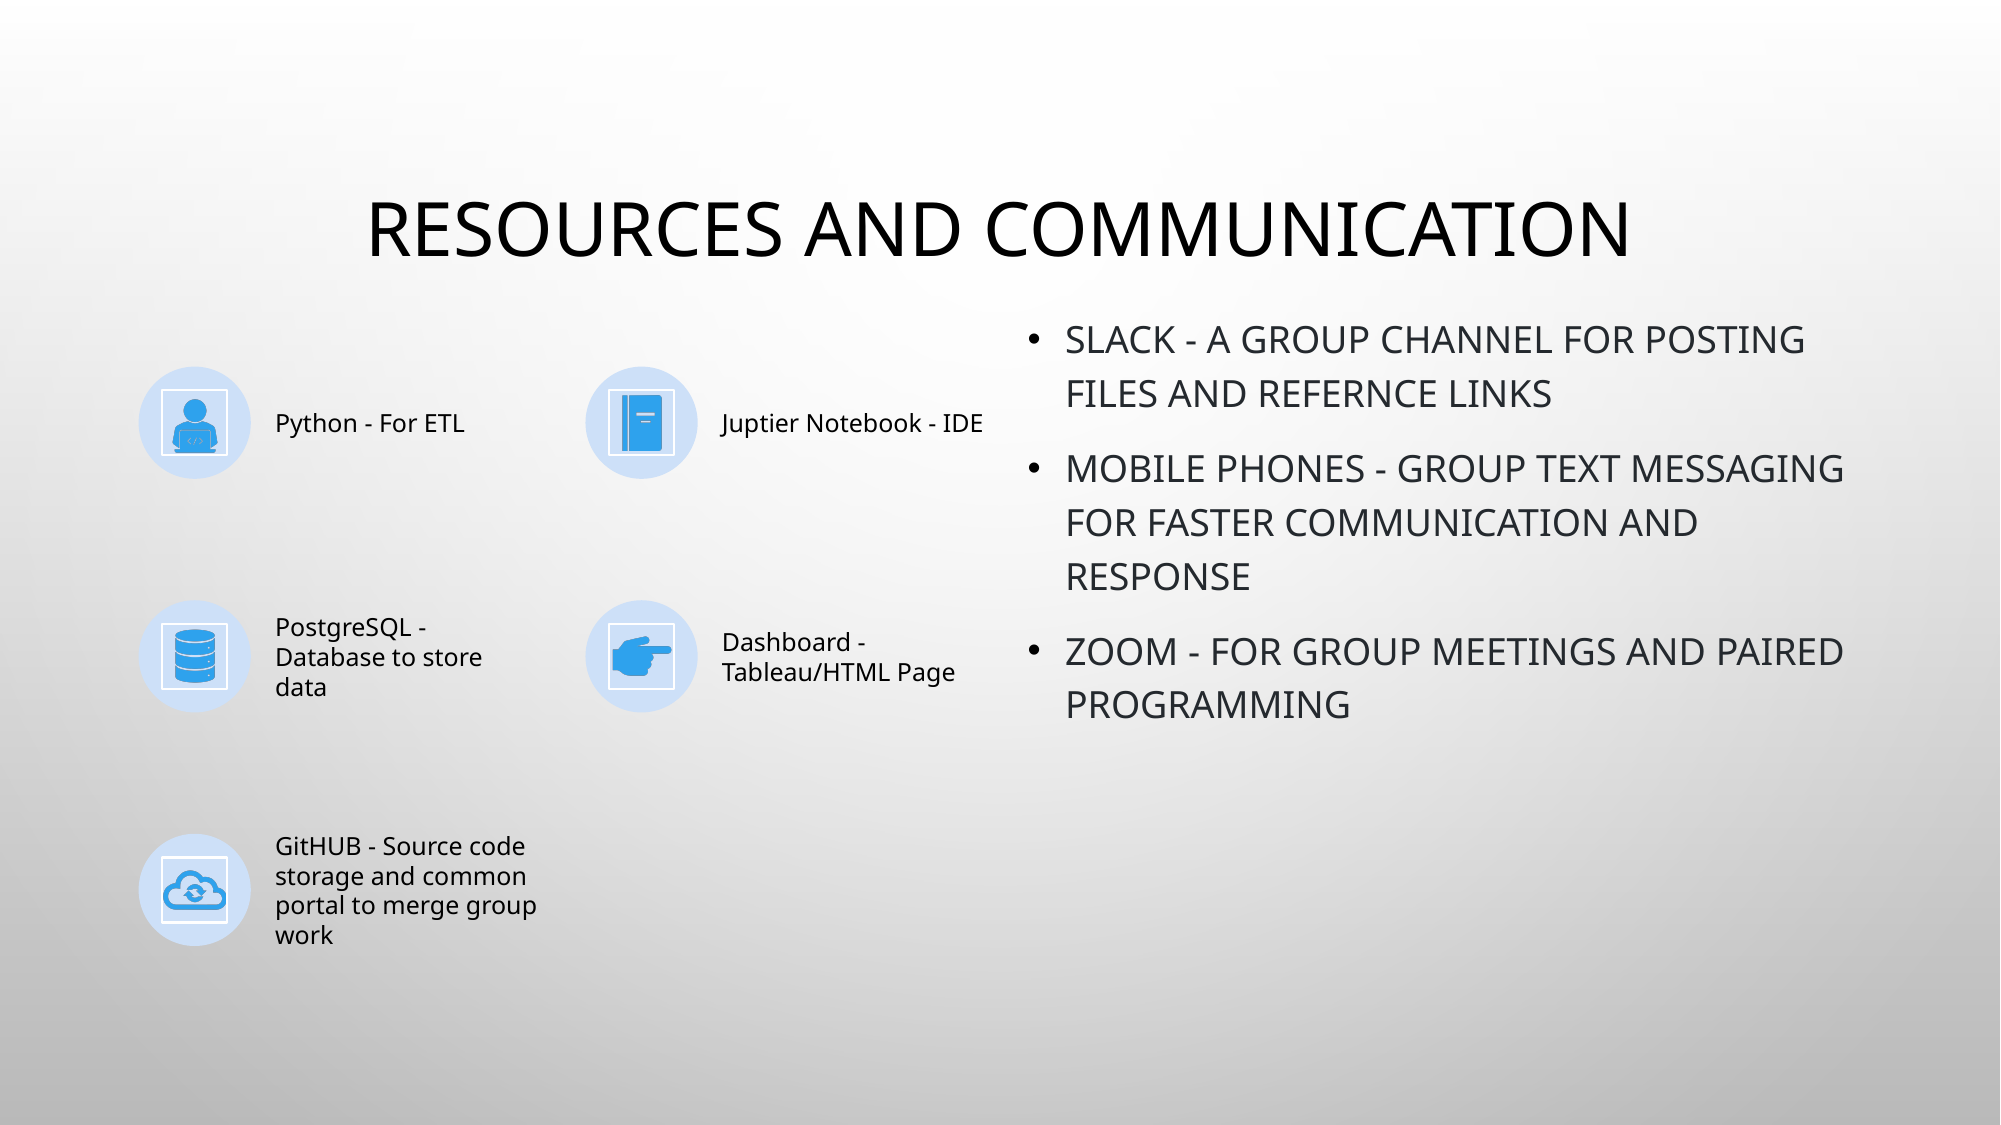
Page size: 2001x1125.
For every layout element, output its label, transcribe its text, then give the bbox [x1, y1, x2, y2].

list Slack - a group channel for posting files and refernce links Mobile phones - Group text messaging for faster communication and response Zoom - For group meetings and paired programming [1012, 299, 1863, 1014]
picture [0, 0, 2000, 1125]
title Resources and Communication [149, 101, 1851, 364]
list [137, 299, 988, 1014]
